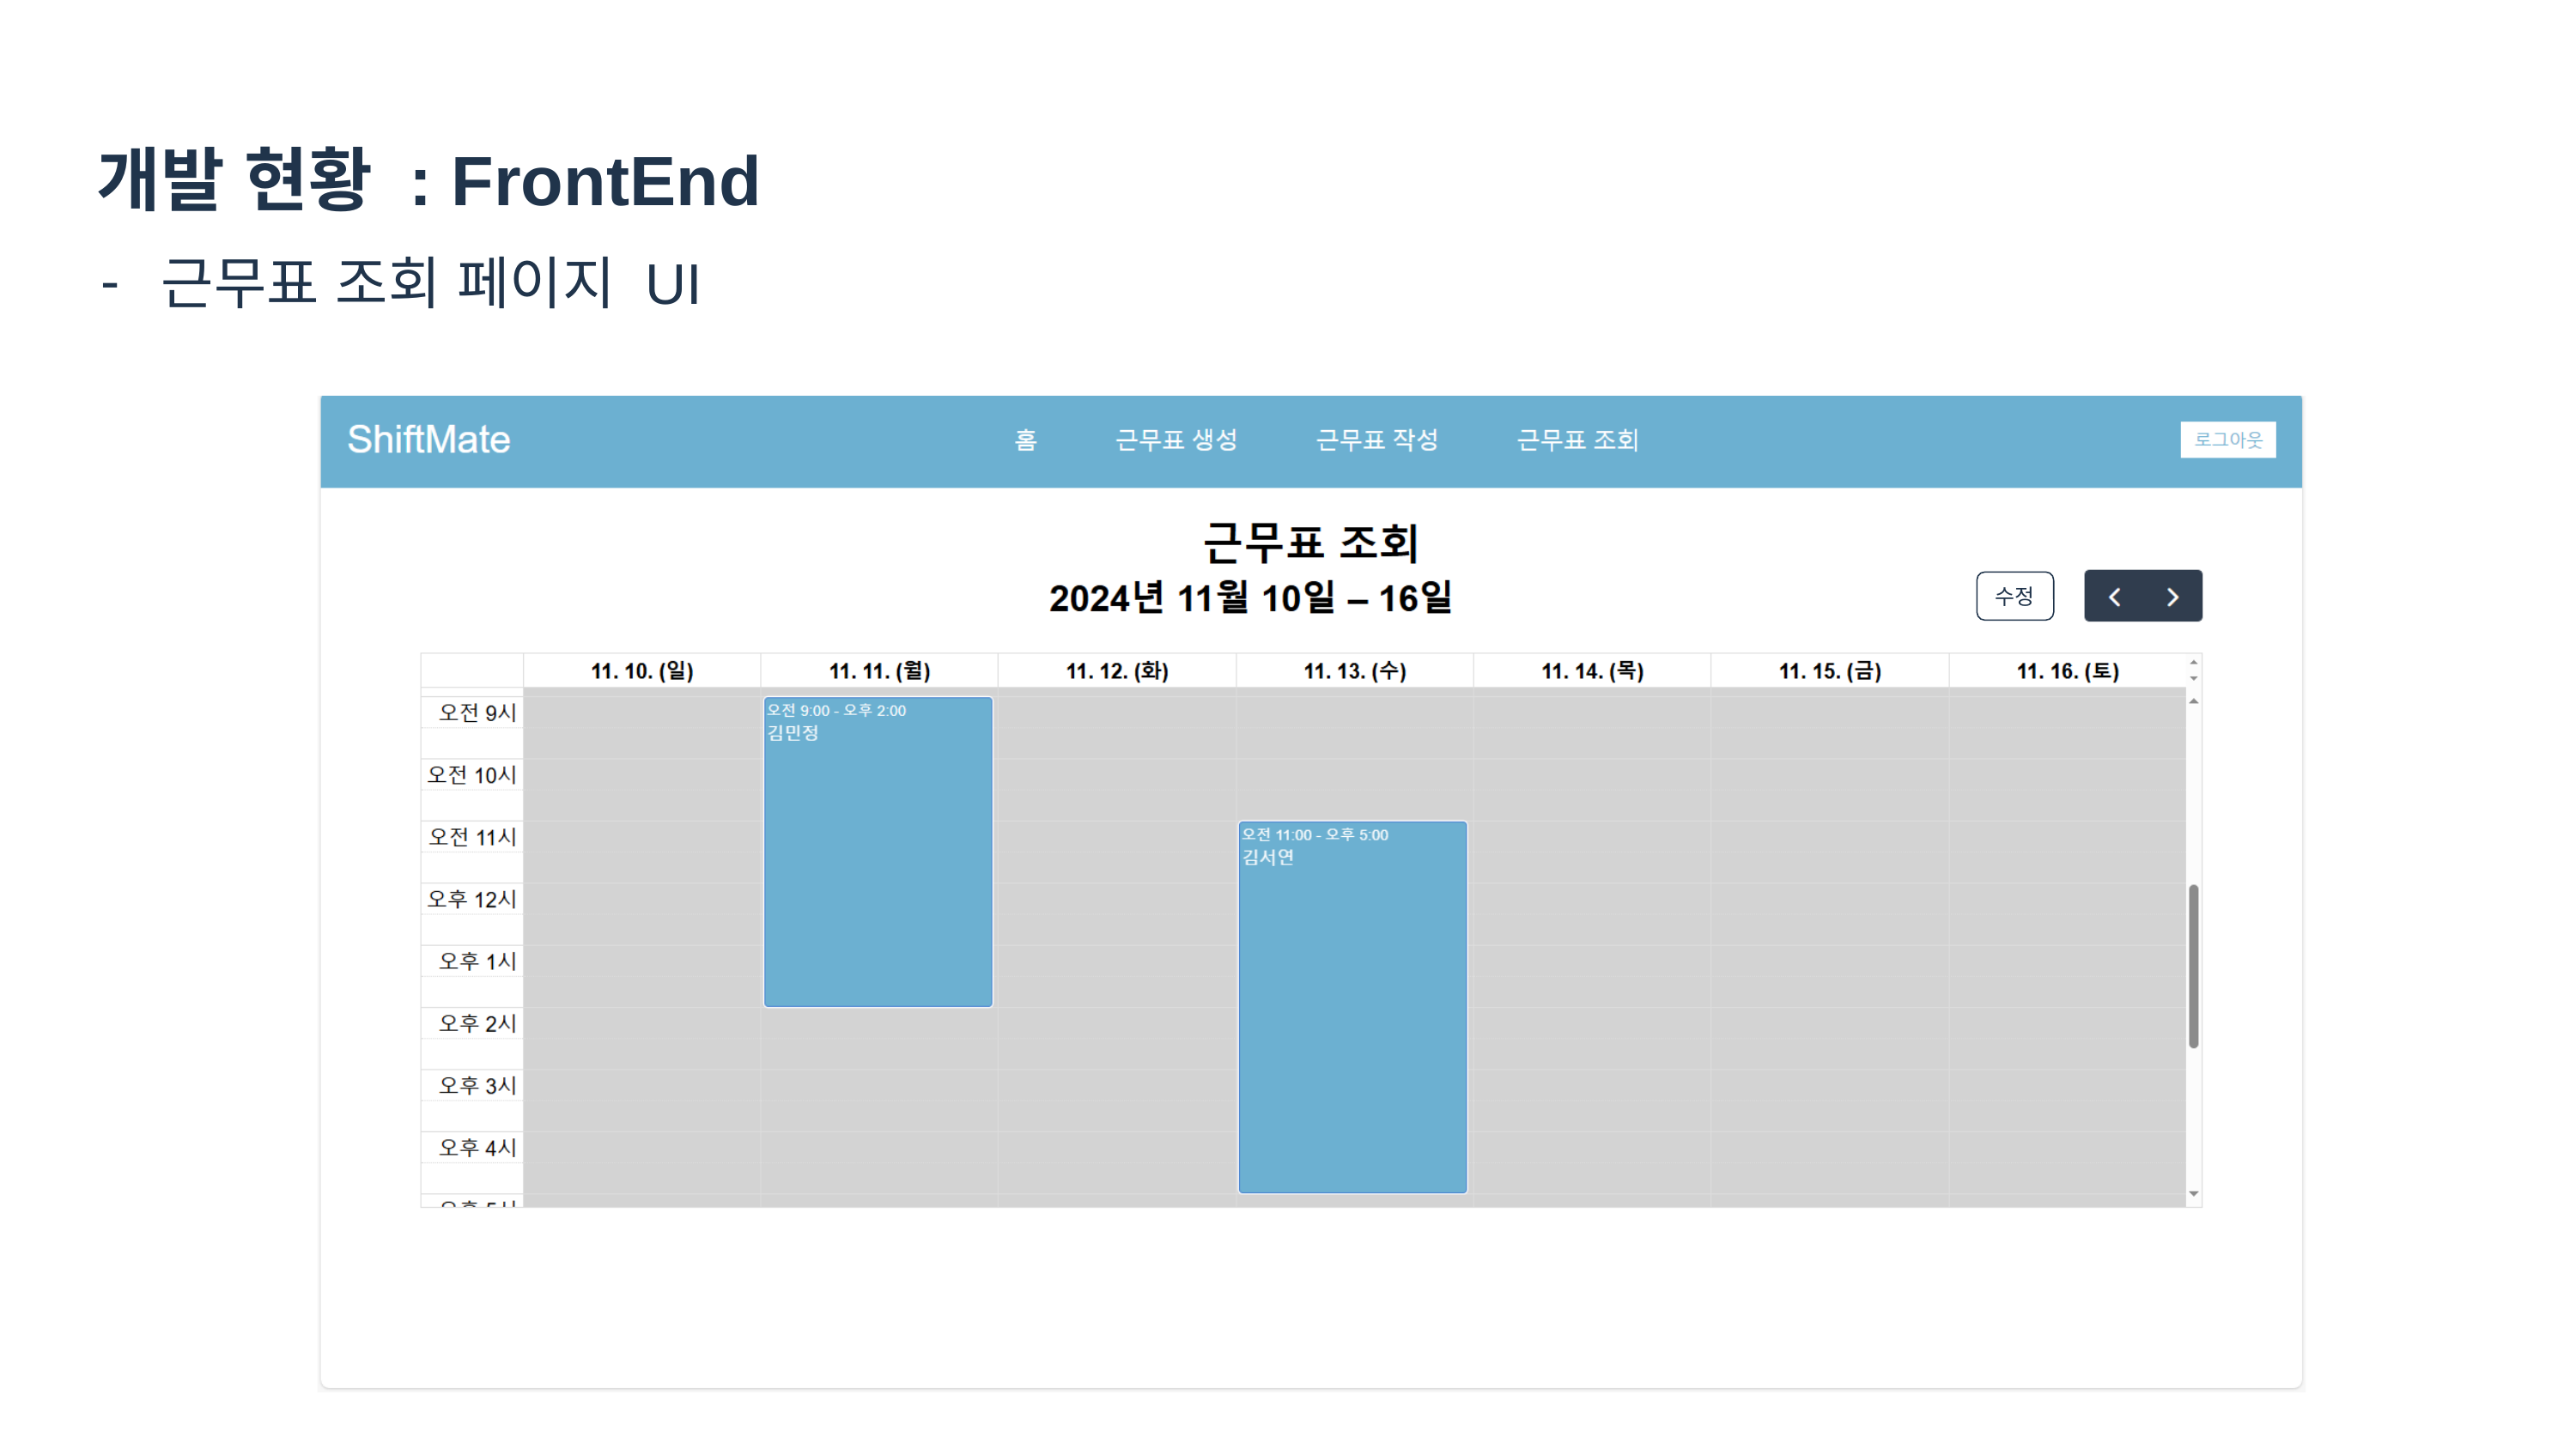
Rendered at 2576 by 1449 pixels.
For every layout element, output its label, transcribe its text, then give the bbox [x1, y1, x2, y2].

text_box 개발 현황 : FrontEnd 근무표 조회 페이지 UI [96, 102, 1173, 316]
picture [317, 396, 2306, 1392]
